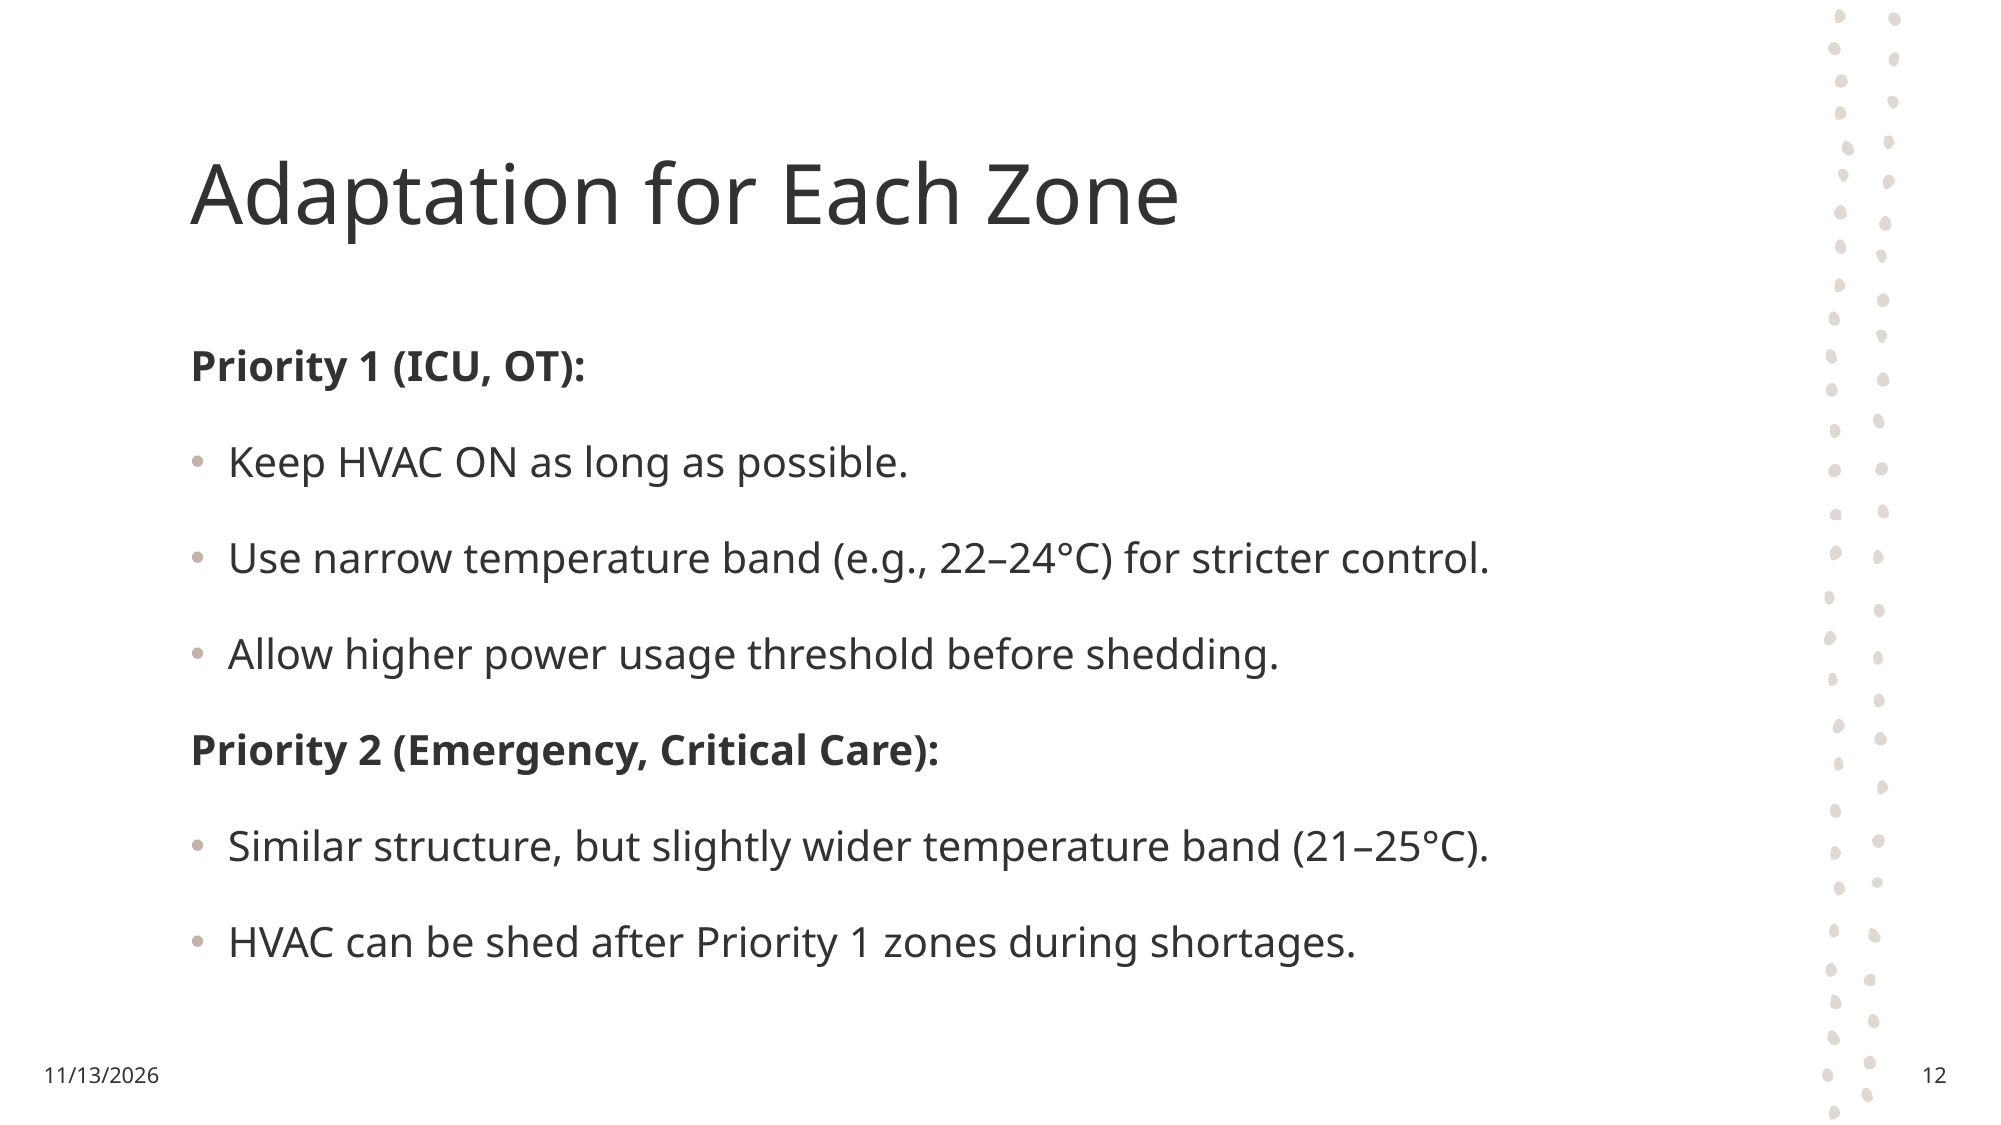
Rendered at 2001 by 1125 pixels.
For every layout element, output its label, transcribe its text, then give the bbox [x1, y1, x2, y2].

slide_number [28, 1046, 496, 1107]
slide_number 12 [1879, 1046, 1962, 1107]
title Adaptation for Each Zone [175, 82, 1756, 300]
list Priority 1 (ICU, OT): Keep HVAC ON as long as possible. Use narrow temperature band (e.g., 22–24°C) for stricter control. Allow higher power usage threshold before shedding. Priority 2 (Emergency, Critical Care): Similar structure, but slightly wider temperature band (21–25°C). HVAC can be shed after Priority 1 zones during shortages. [175, 307, 1756, 1022]
